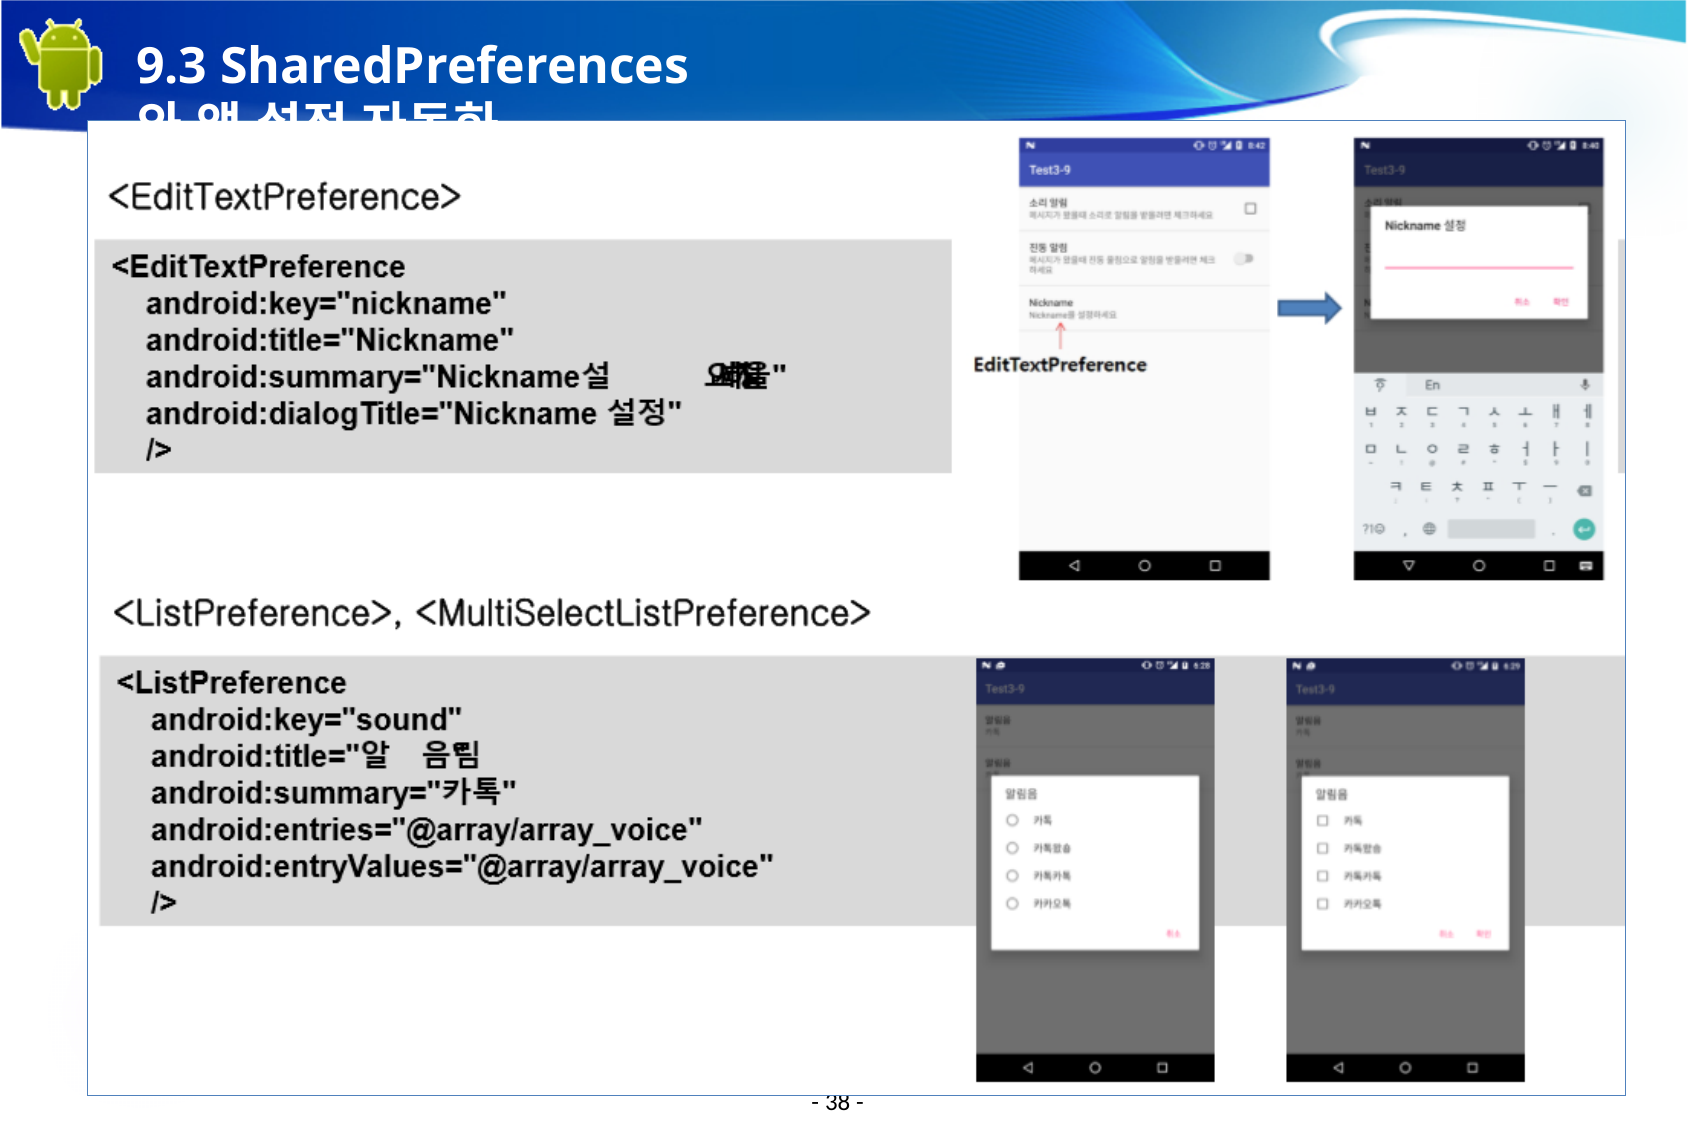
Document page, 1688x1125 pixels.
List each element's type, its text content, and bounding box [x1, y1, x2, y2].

picture [0, 0, 1688, 1096]
title 9.3 SharedPreferences와 앱 설정 자동화 [134, 31, 697, 96]
